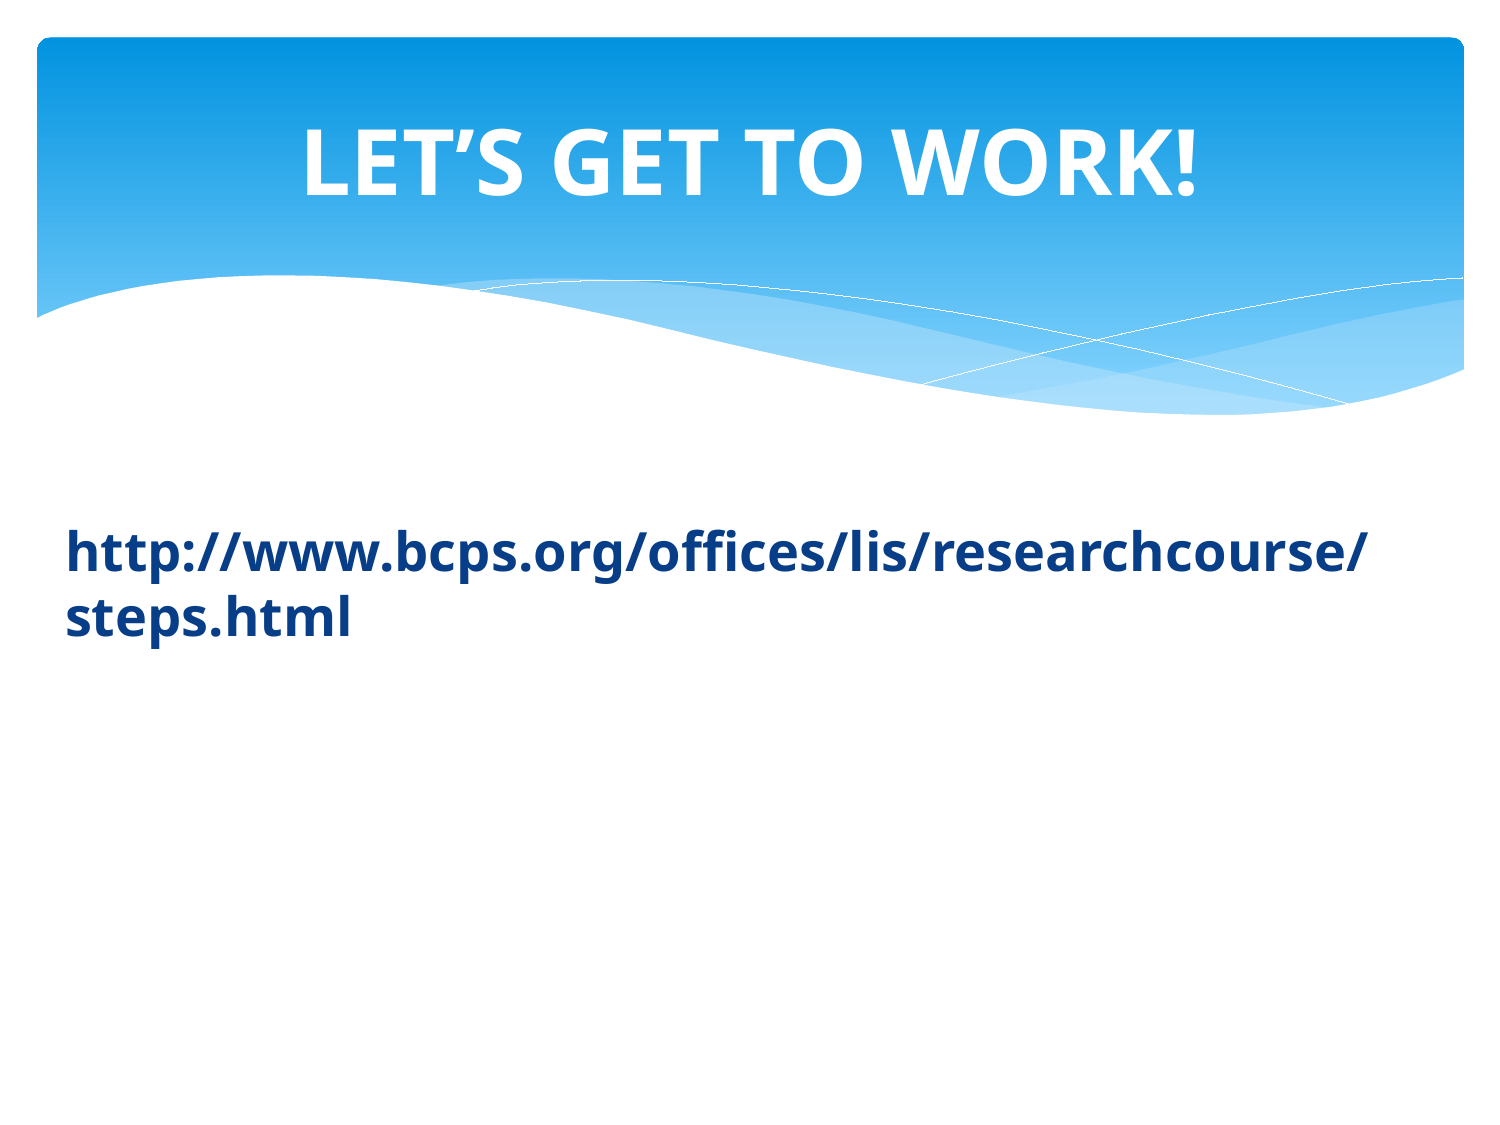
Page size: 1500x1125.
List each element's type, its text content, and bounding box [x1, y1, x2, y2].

list http://www.bcps.org/offices/lis/researchcourse/steps.html [50, 438, 1488, 1005]
title LET’S GET TO WORK! [75, 55, 1425, 261]
